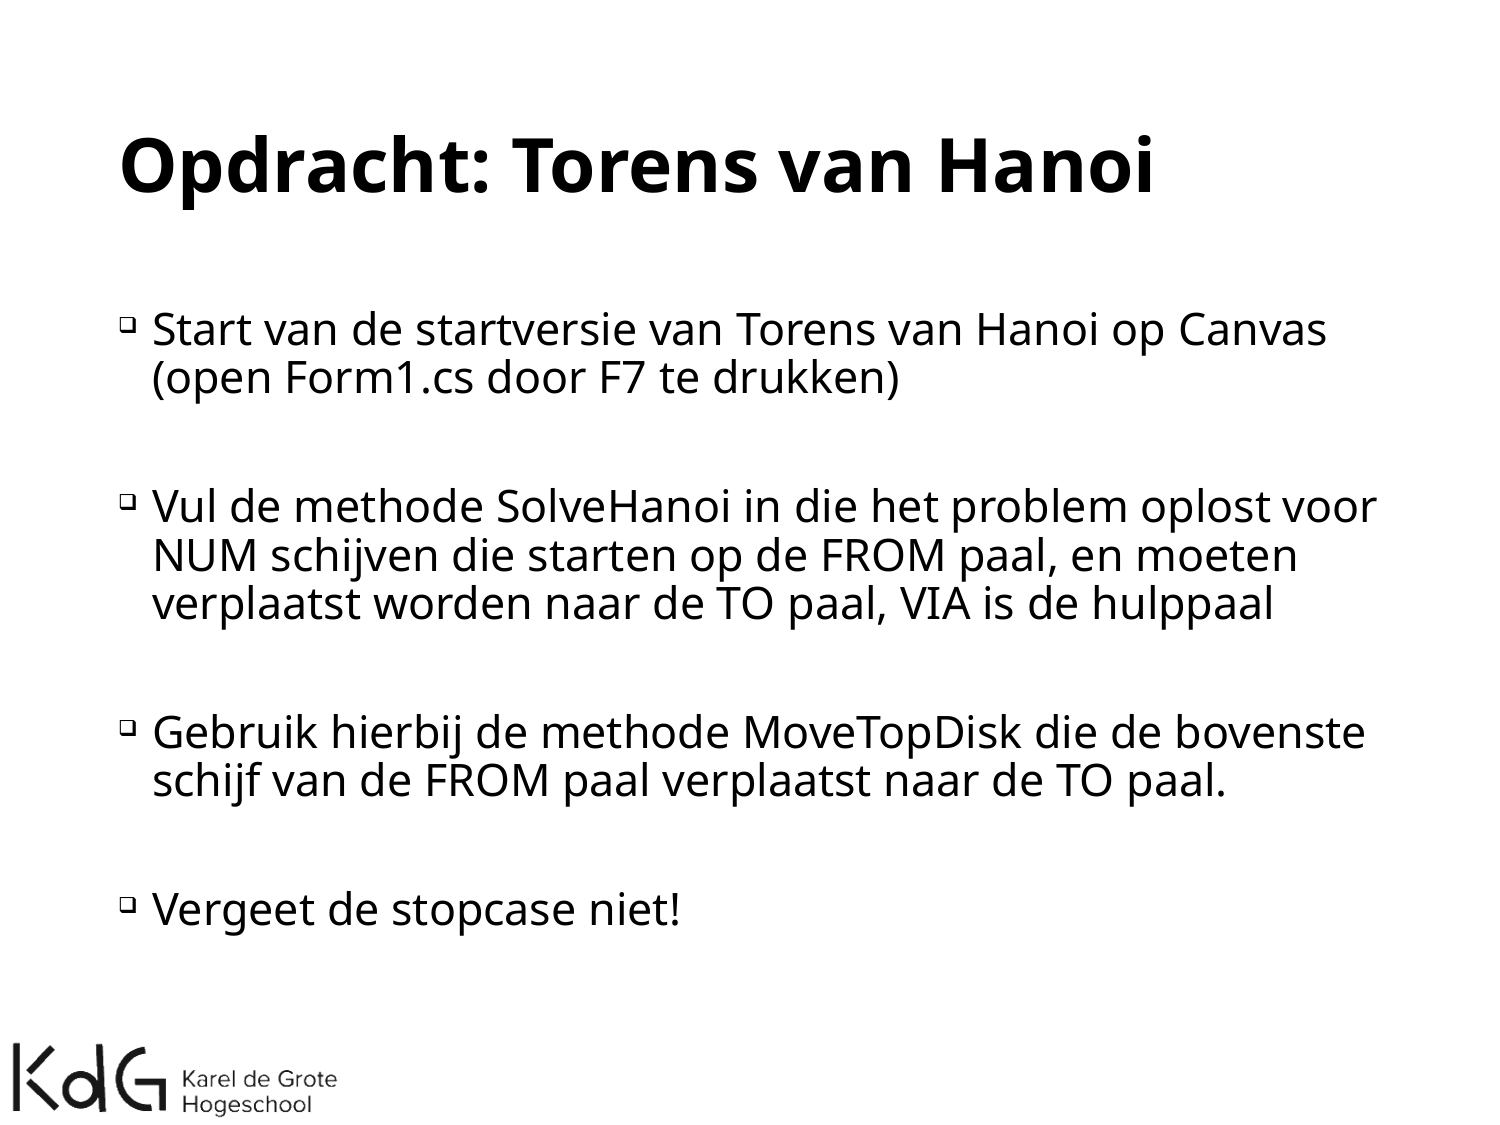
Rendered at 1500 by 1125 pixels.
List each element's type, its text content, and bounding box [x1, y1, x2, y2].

picture [0, 997, 383, 1125]
list Start van de startversie van Torens van Hanoi op Canvas (open Form1.cs door F7 te drukken) Vul de methode SolveHanoi in die het problem oplost voor NUM schijven die starten op de FROM paal, en moeten verplaatst worden naar de TO paal, VIA is de hulppaal Gebruik hierbij de methode MoveTopDisk die de bovenste schijf van de FROM paal verplaatst naar de TO paal. Vergeet de stopcase niet! [103, 299, 1397, 1014]
title Opdracht: Torens van Hanoi [103, 59, 1397, 278]
